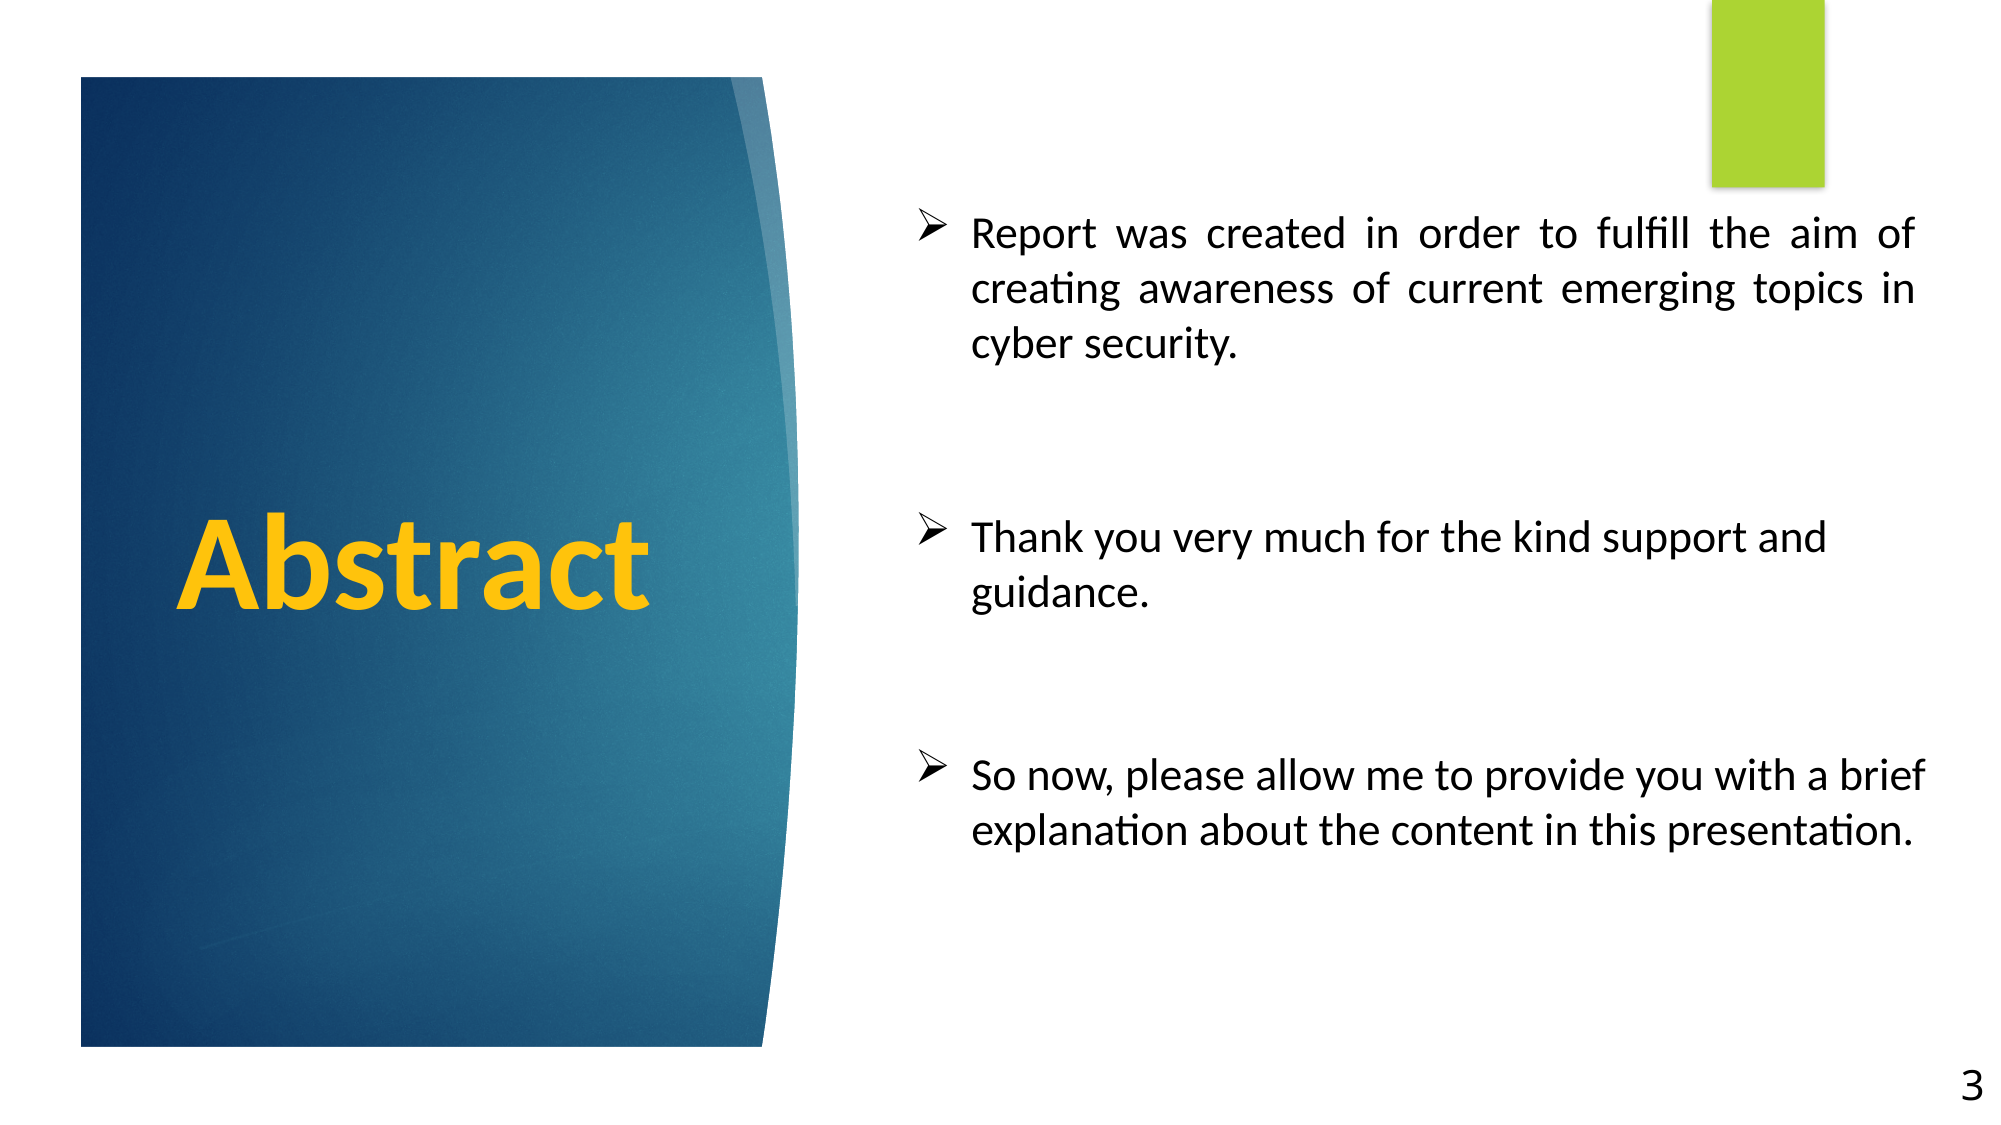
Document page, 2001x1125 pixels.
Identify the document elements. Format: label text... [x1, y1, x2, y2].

text_box Thank you very much for the kind support and guidance. [900, 499, 1932, 625]
text_box Report was created in order to fulfill the aim of creating awareness of current emerging topics in cyber security. [900, 195, 1932, 376]
text_box 3 [1862, 997, 2000, 1124]
text_box So now, please allow me to provide you with a brief explanation about the content in this presentation. [900, 737, 1959, 862]
title Abstract [96, 477, 734, 632]
